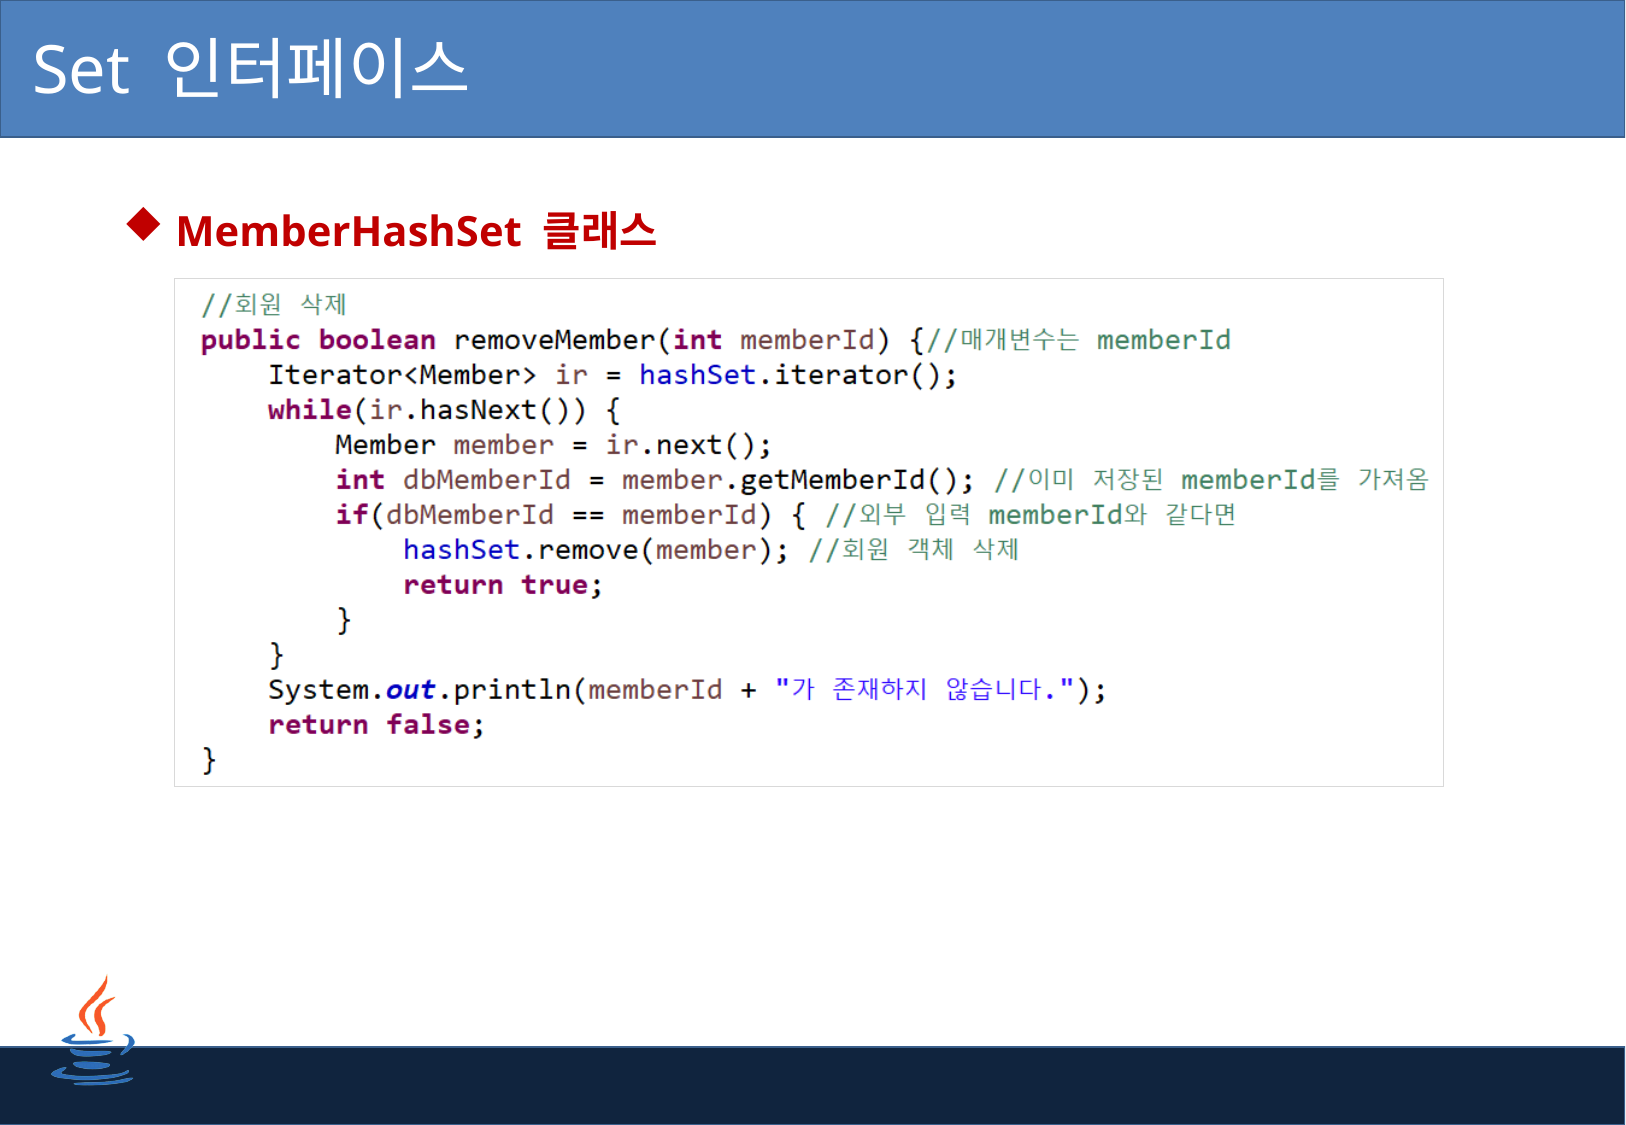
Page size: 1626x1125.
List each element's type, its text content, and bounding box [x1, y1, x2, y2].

title Set 인터페이스 [0, 0, 1018, 138]
text_box MemberHashSet 클래스 [108, 172, 1592, 256]
picture [174, 278, 1444, 788]
picture [38, 973, 151, 1086]
